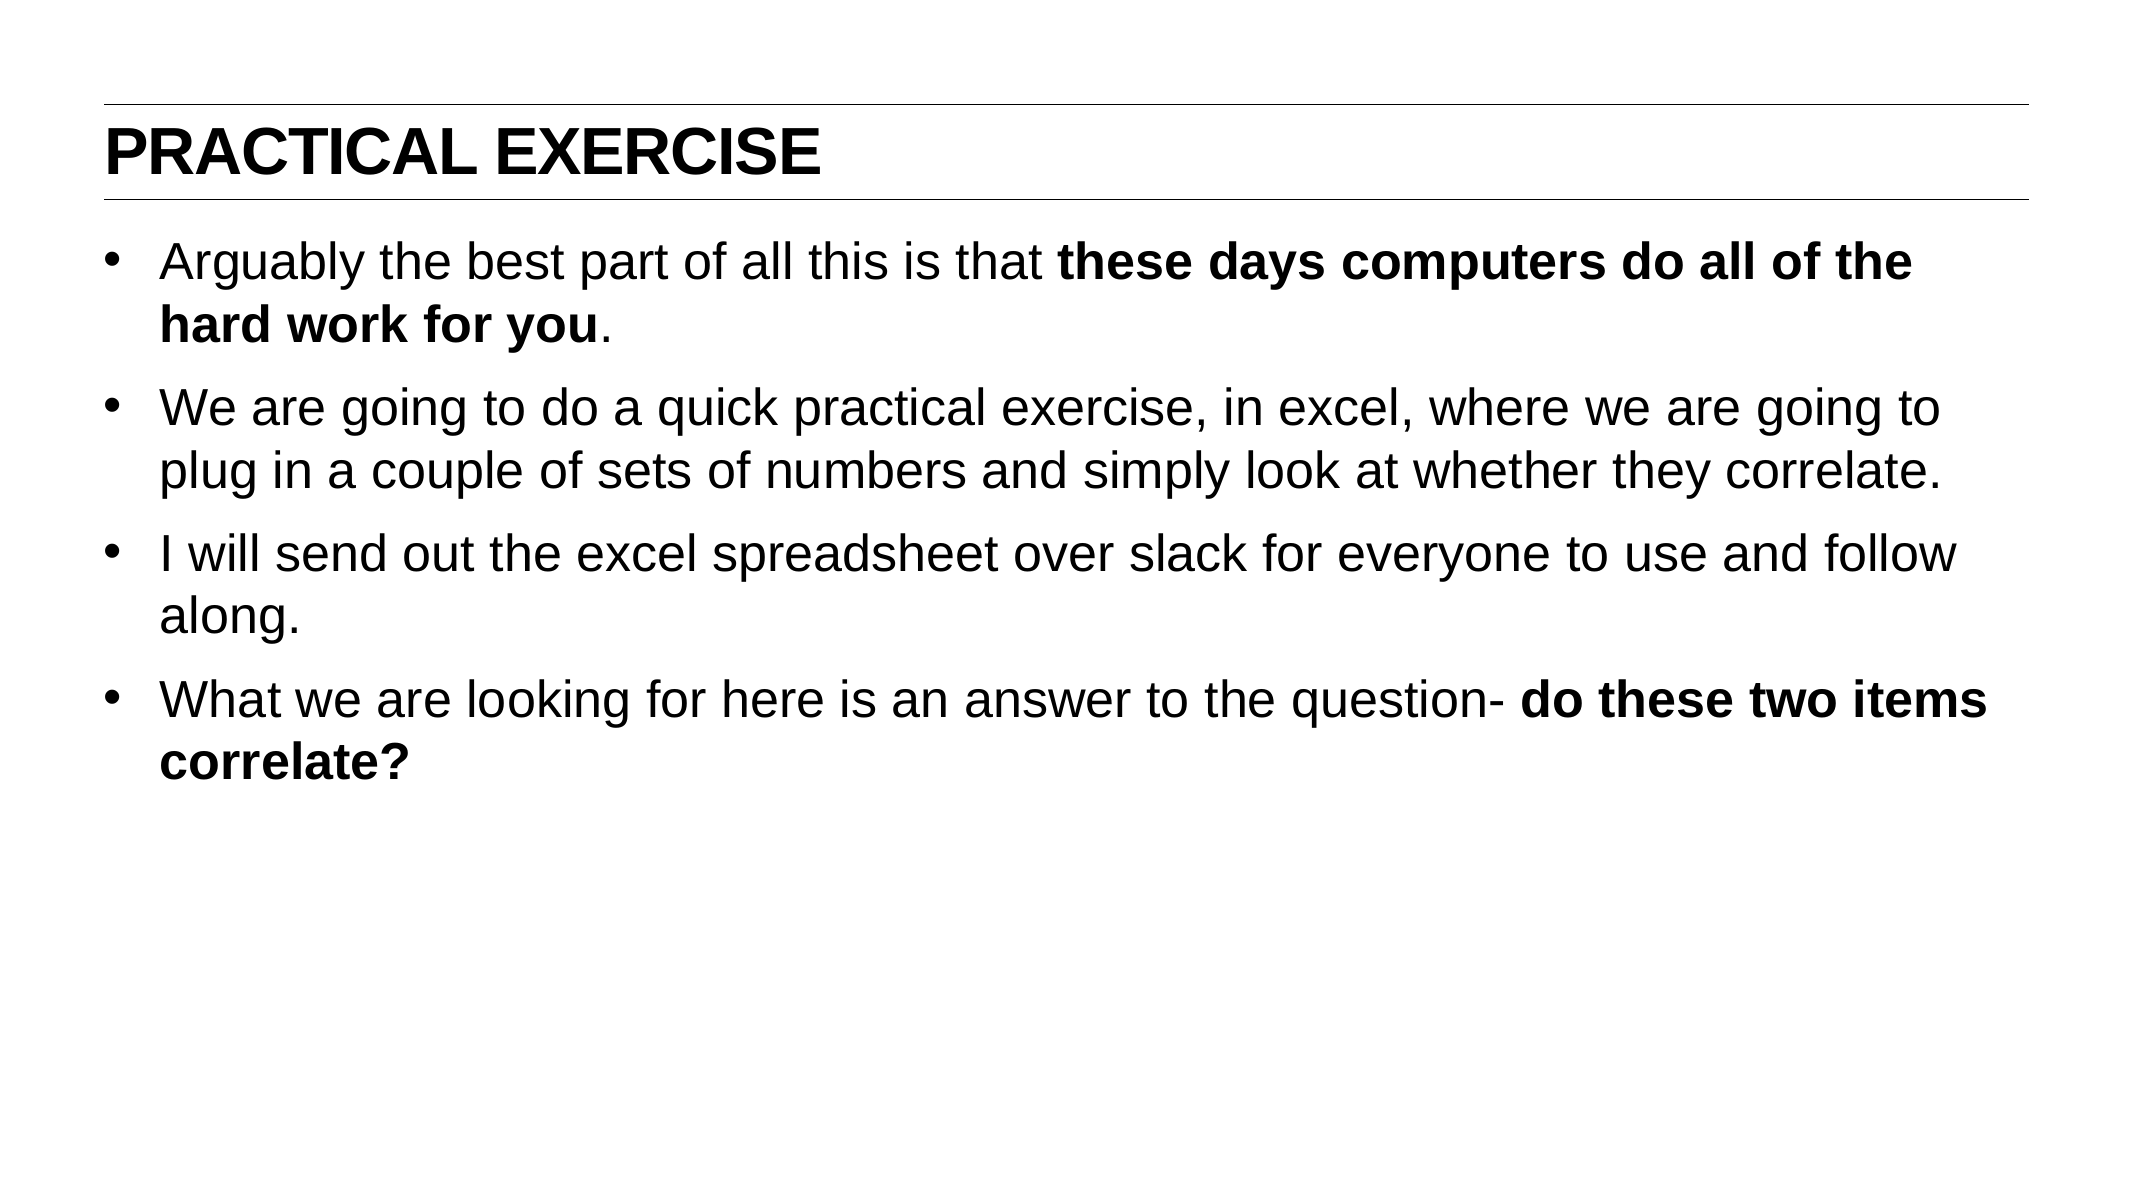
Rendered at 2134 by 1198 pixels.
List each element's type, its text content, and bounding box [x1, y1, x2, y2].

list Arguably the best part of all this is that these days computers do all of the hard work for you. We are going to do a quick practical exercise, in excel, where we are going to plug in a couple of sets of numbers and simply look at whether they correlate. I will send out the excel spreadsheet over slack for everyone to use and follow along. What we are looking for here is an answer to the question- do these two items correlate? [103, 227, 2030, 1022]
list Practical exercise [103, 120, 1852, 193]
